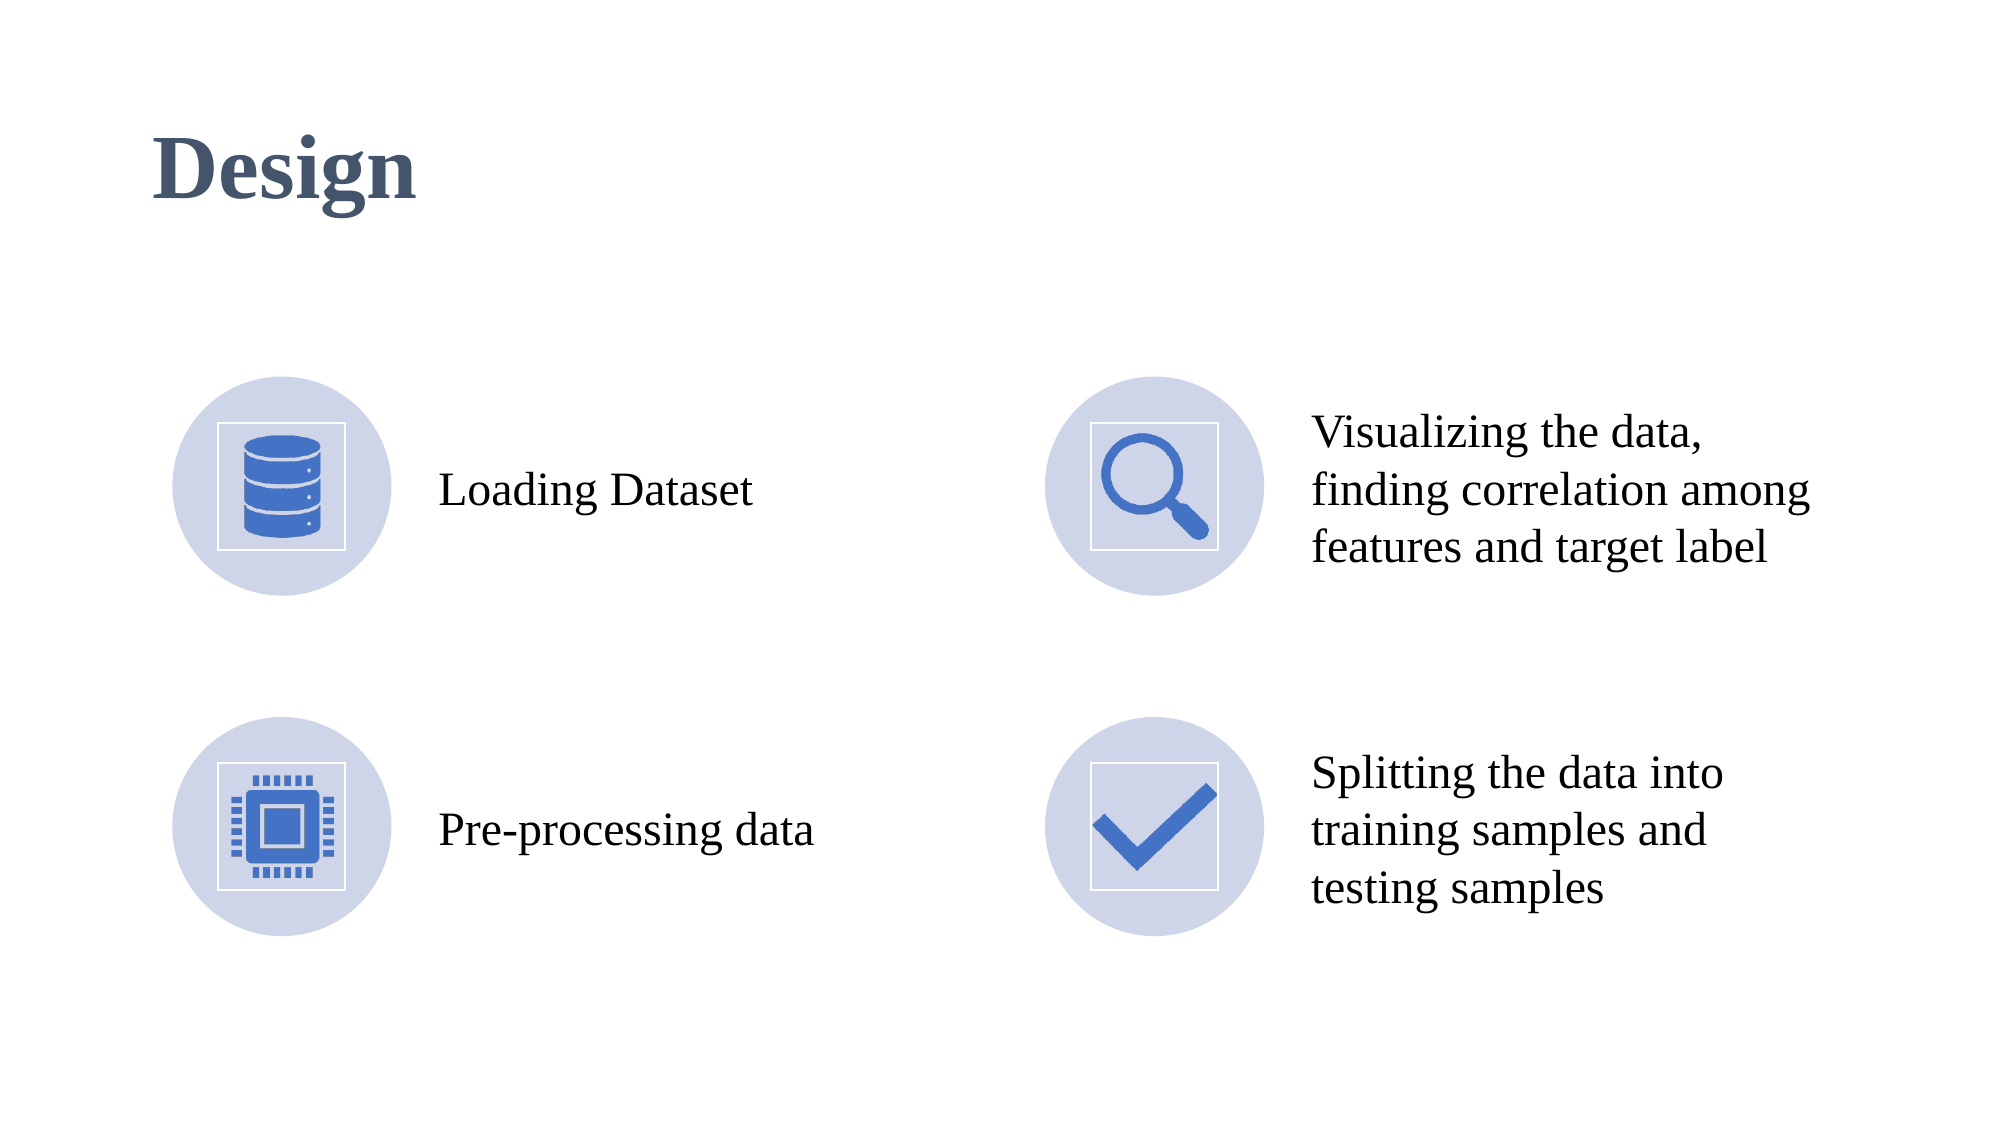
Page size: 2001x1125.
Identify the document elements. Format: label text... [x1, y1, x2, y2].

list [137, 299, 1863, 1014]
title Design [137, 59, 1863, 278]
